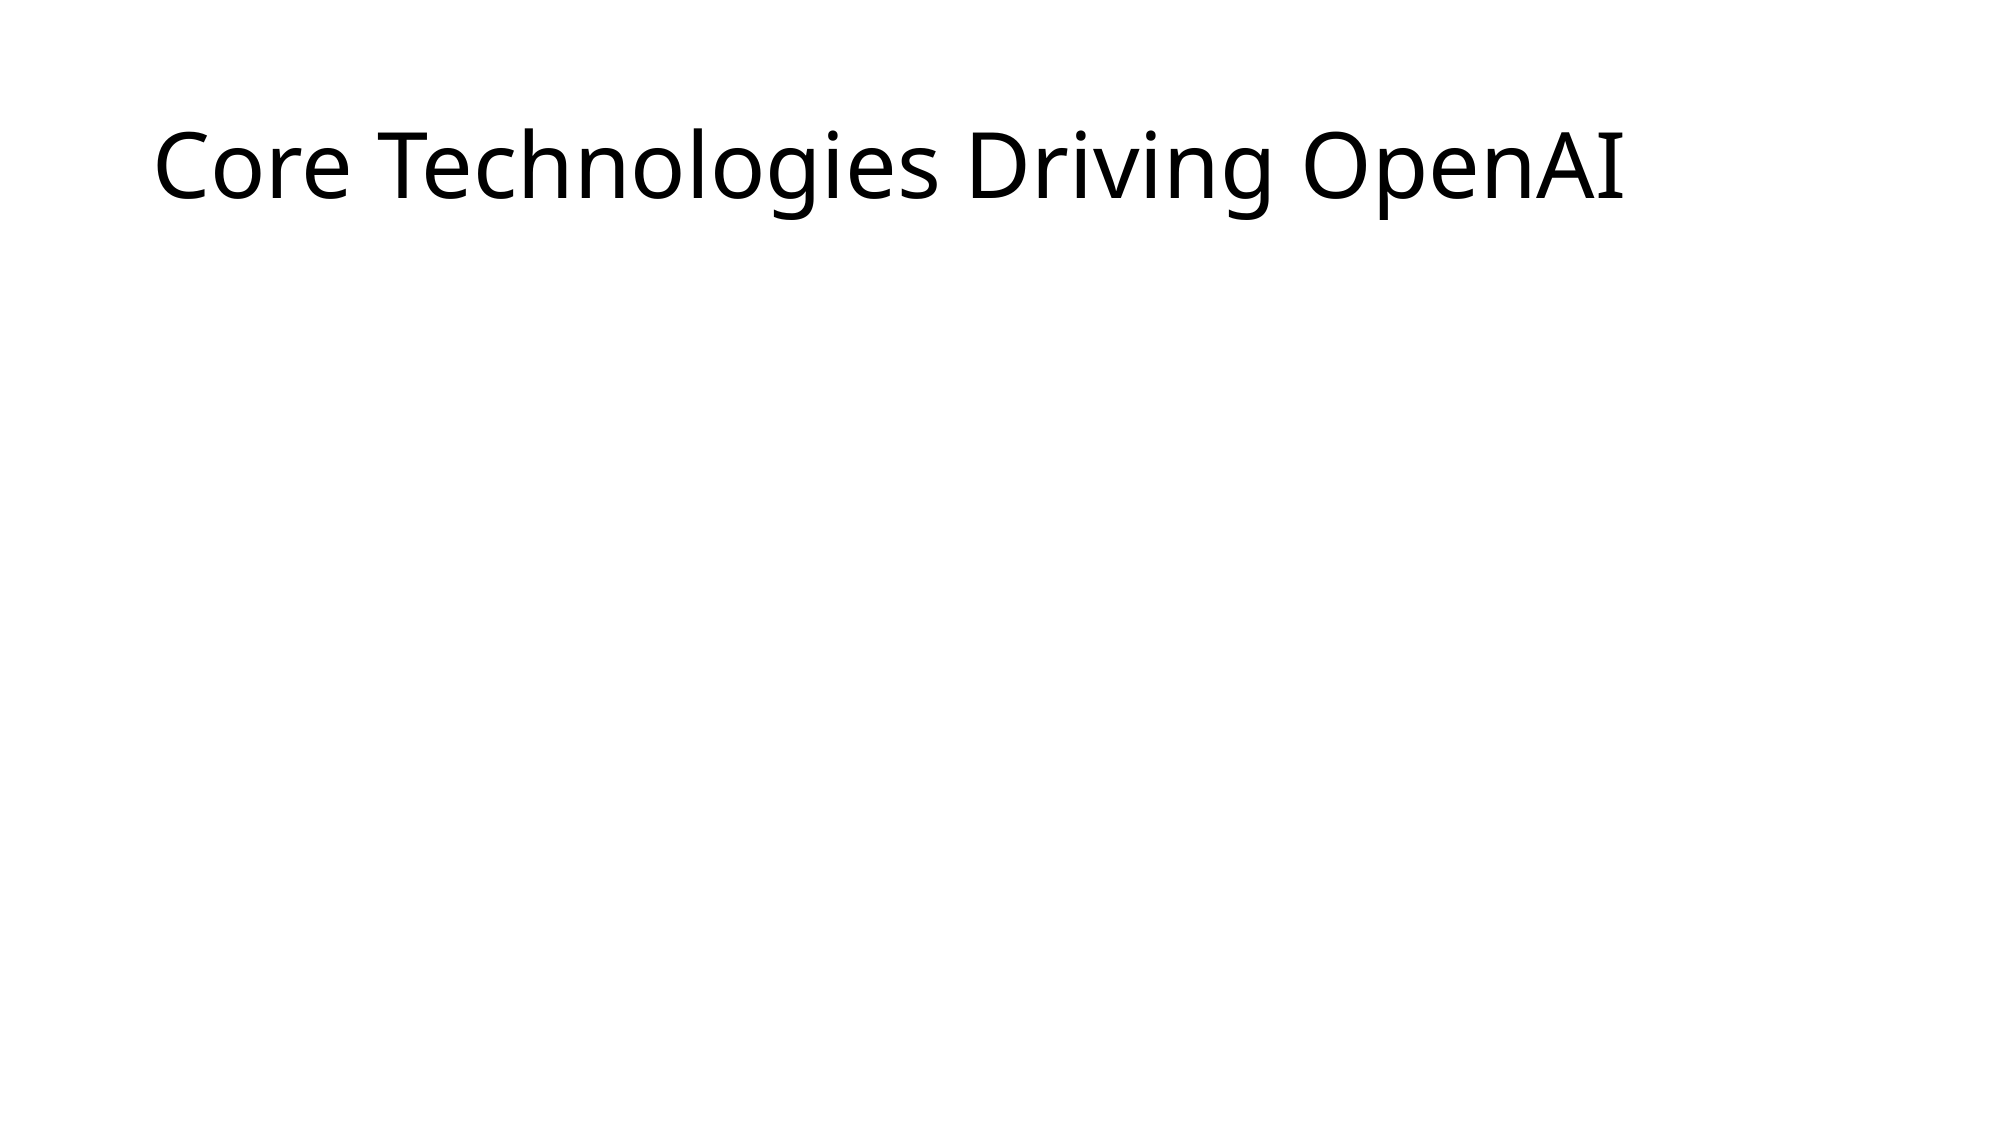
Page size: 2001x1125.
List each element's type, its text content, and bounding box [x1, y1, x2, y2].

title Core Technologies Driving OpenAI [137, 59, 1863, 278]
